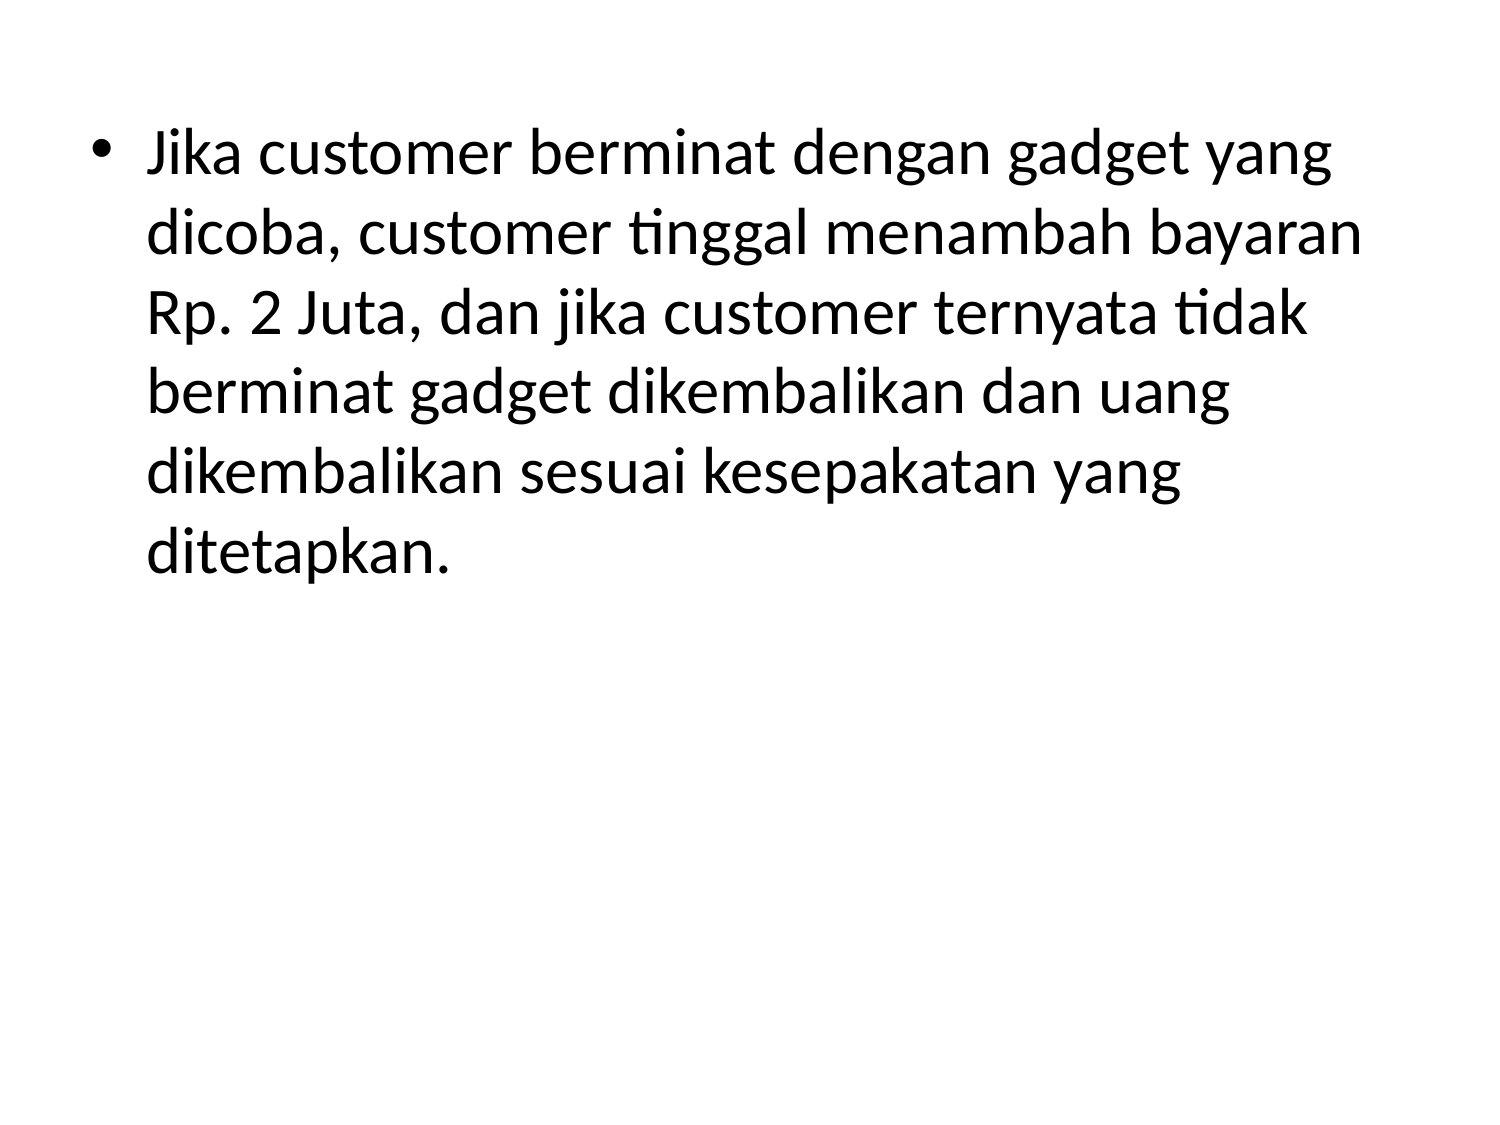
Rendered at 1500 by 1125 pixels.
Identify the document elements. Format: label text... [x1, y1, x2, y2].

list Jika customer berminat dengan gadget yang dicoba, customer tinggal menambah bayaran Rp. 2 Juta, dan jika customer ternyata tidak berminat gadget dikembalikan dan uang dikembalikan sesuai kesepakatan yang ditetapkan. [75, 99, 1425, 843]
